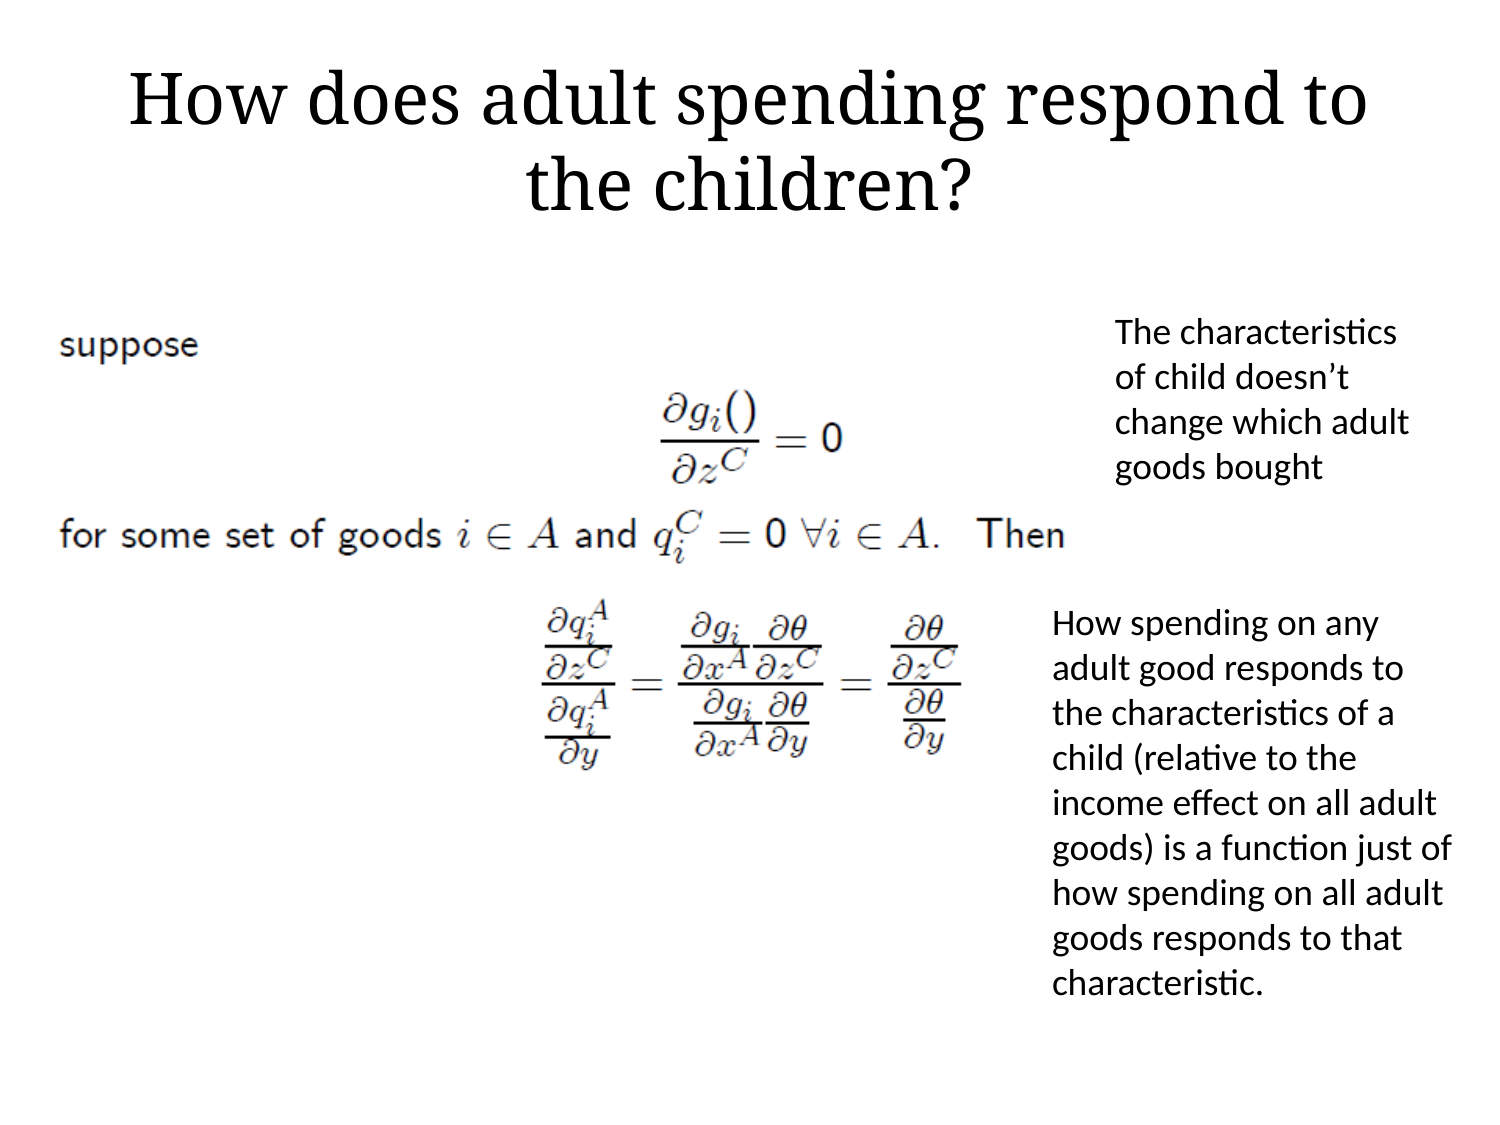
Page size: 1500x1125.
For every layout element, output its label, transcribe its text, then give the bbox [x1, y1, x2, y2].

text_box How spending on any adult good responds to the characteristics of a child (relative to the income effect on all adult goods) is a function just of how spending on all adult goods responds to that characteristic. [1037, 590, 1475, 1011]
picture [24, 312, 1085, 797]
title How does adult spending respond to the children? [75, 45, 1425, 233]
text_box The characteristics of child doesn’t change which adult goods bought [1100, 299, 1427, 495]
